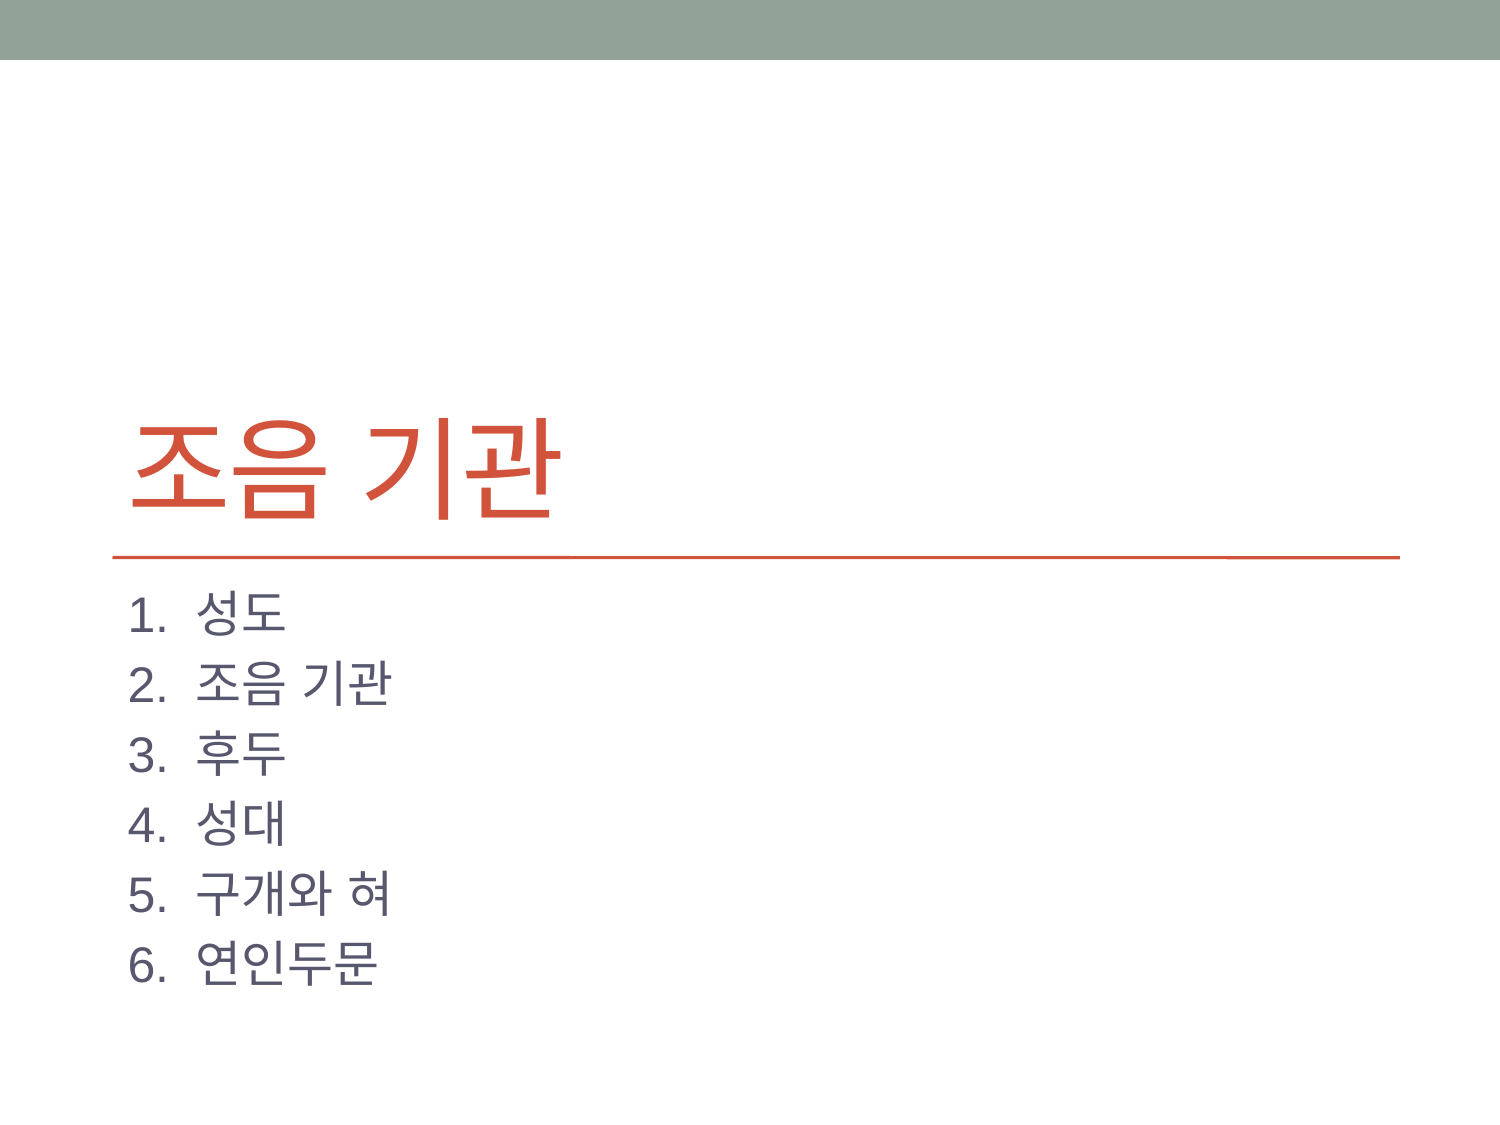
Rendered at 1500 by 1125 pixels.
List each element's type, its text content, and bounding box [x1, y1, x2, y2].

title 조음 기관 [112, 224, 1400, 542]
subtitle 1. 성도 2. 조음 기관 3. 후두 4. 성대 5. 구개와 혀 6. 연인두문 [112, 575, 1163, 1035]
